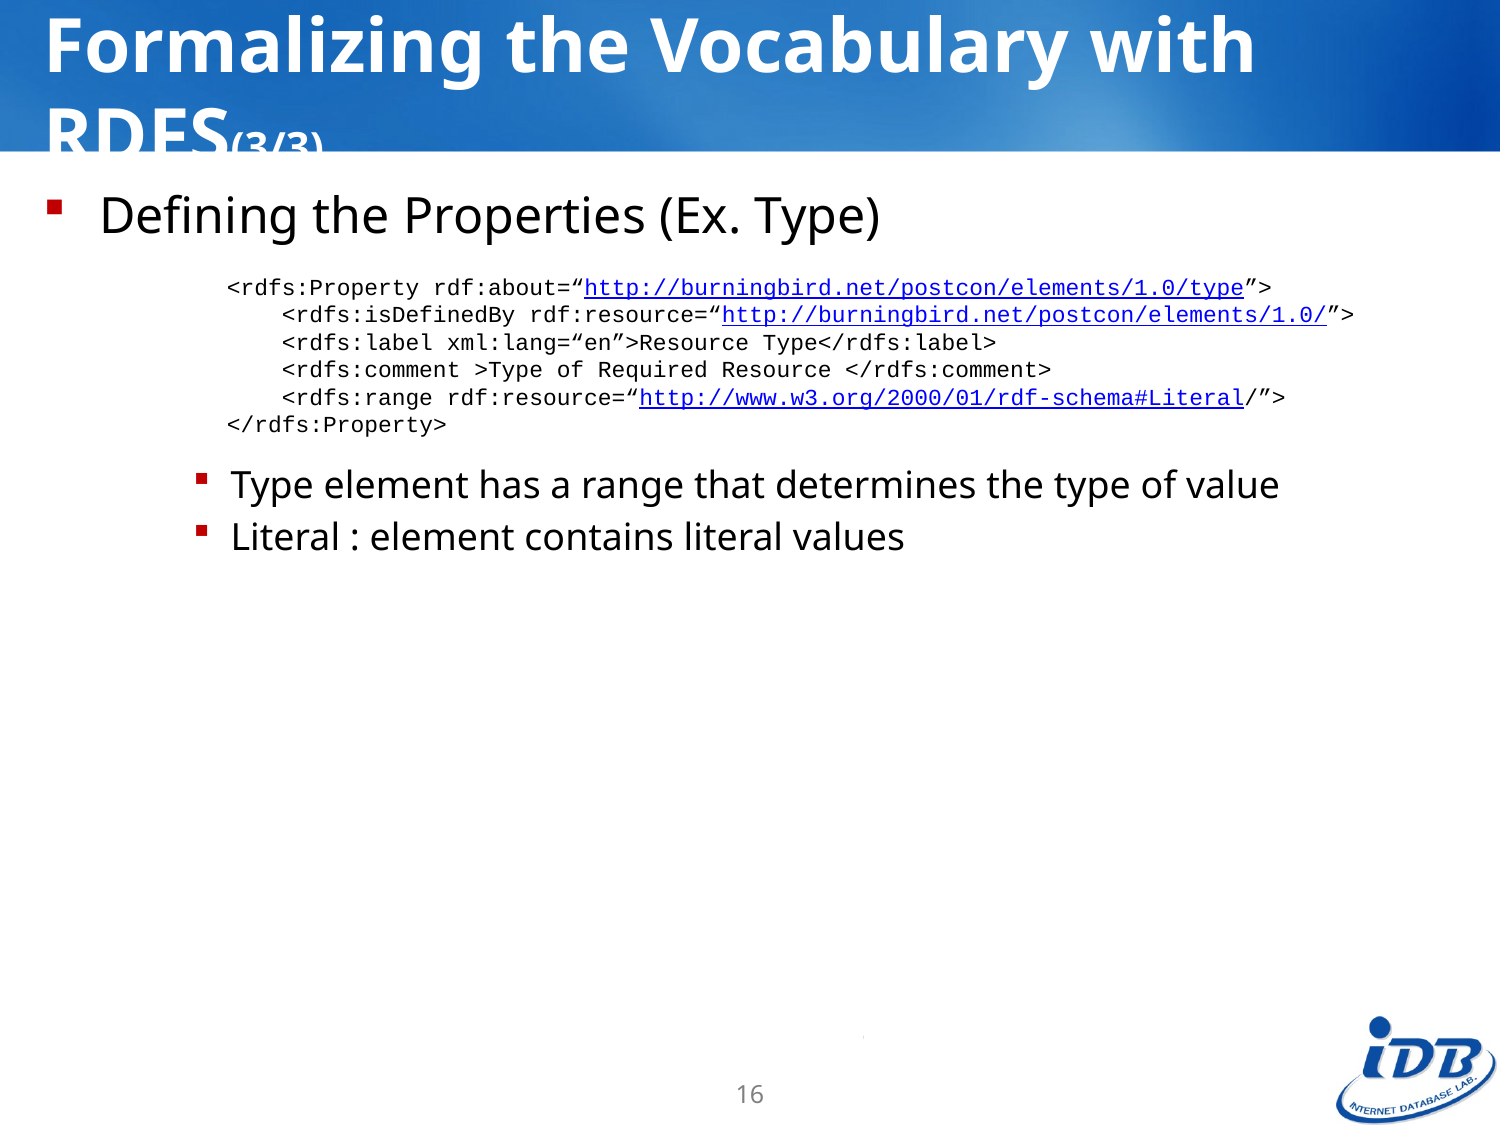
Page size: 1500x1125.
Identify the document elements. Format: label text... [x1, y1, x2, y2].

text_box <rdfs:Property rdf:about=“http://burningbird.net/postcon/elements/1.0/type”> <rdfs:isDefinedBy rdf:resource=“http://burningbird.net/postcon/elements/1.0/”> <rdfs:label xml:lang=“en”>Resource Type</rdfs:label> <rdfs:comment >Type of Required Resource </rdfs:comment> <rdfs:range rdf:resource=“http://www.w3.org/2000/01/rdf-schema#Literal/”> </rdfs:Property> [212, 260, 1330, 449]
title Formalizing the Vocabulary with RDFS(3/3) [28, 23, 1472, 153]
slide_number 16 [688, 1078, 812, 1114]
picture [0, 0, 1500, 1125]
list Defining the Properties (Ex. Type) Type element has a range that determines the type of value Literal : element contains literal values [28, 175, 1472, 1067]
